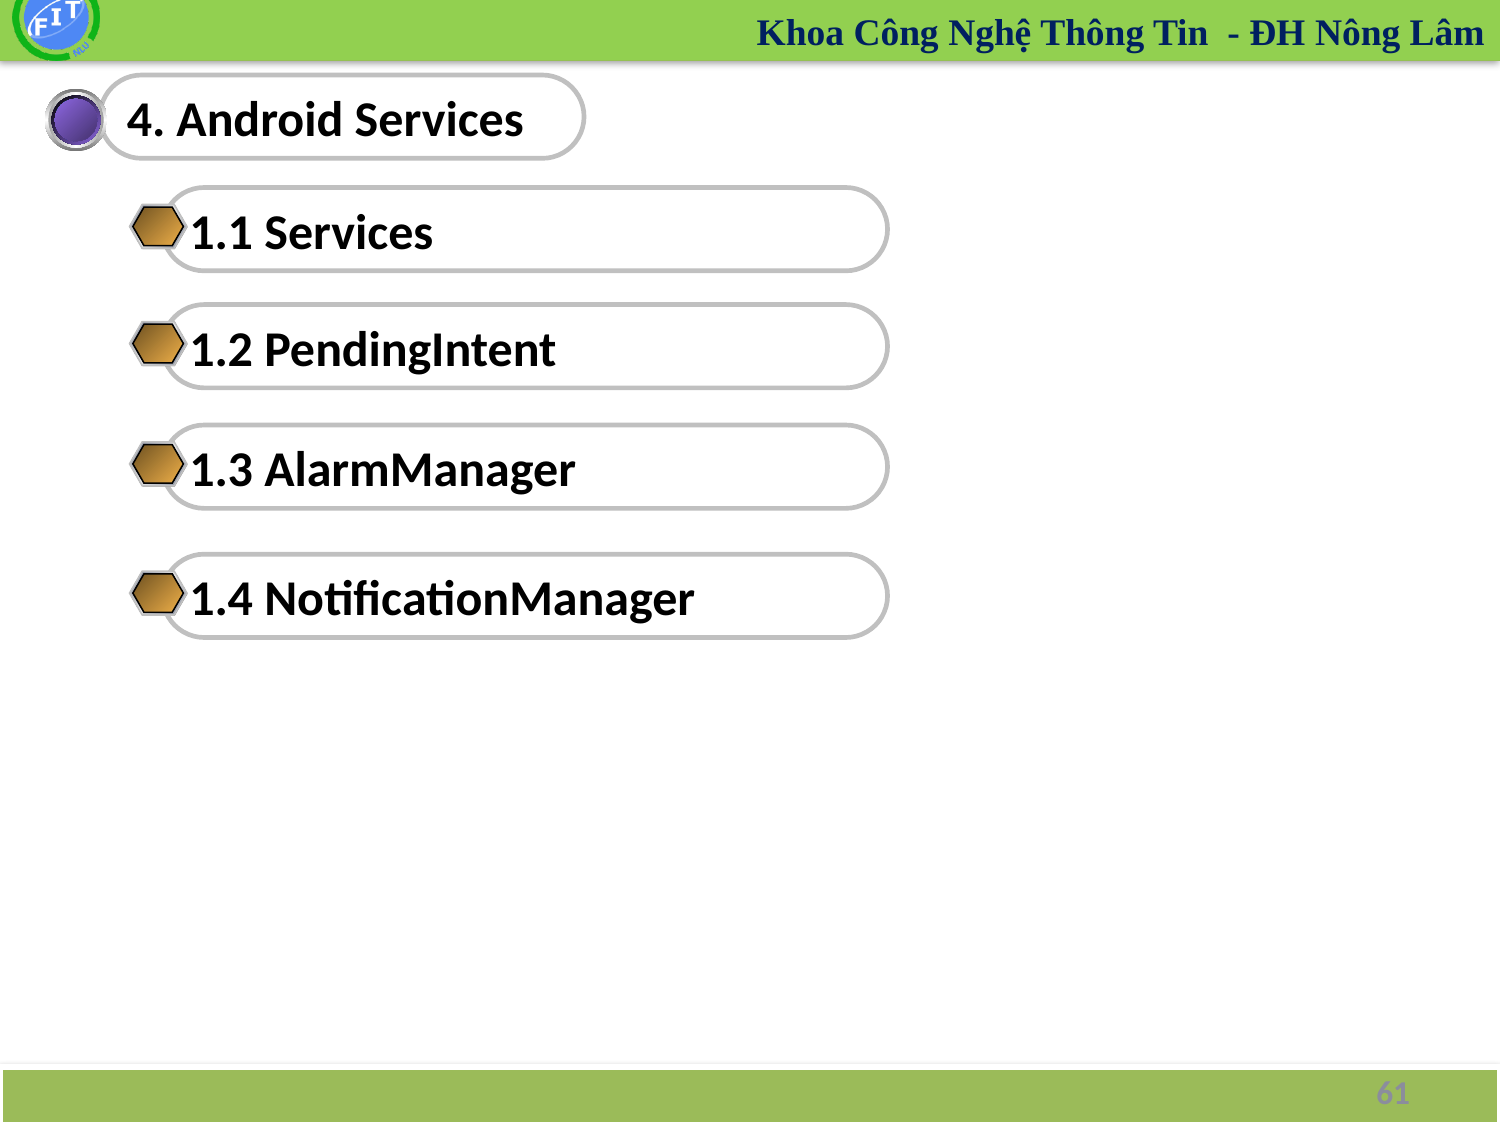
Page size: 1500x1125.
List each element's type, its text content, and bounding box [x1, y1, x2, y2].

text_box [44, 88, 108, 152]
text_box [129, 553, 888, 638]
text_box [129, 424, 888, 509]
picture [12, 0, 100, 61]
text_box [129, 304, 888, 389]
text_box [129, 187, 888, 272]
slide_number 61 [1074, 1060, 1425, 1121]
text_box 4. Android Services [110, 75, 585, 159]
